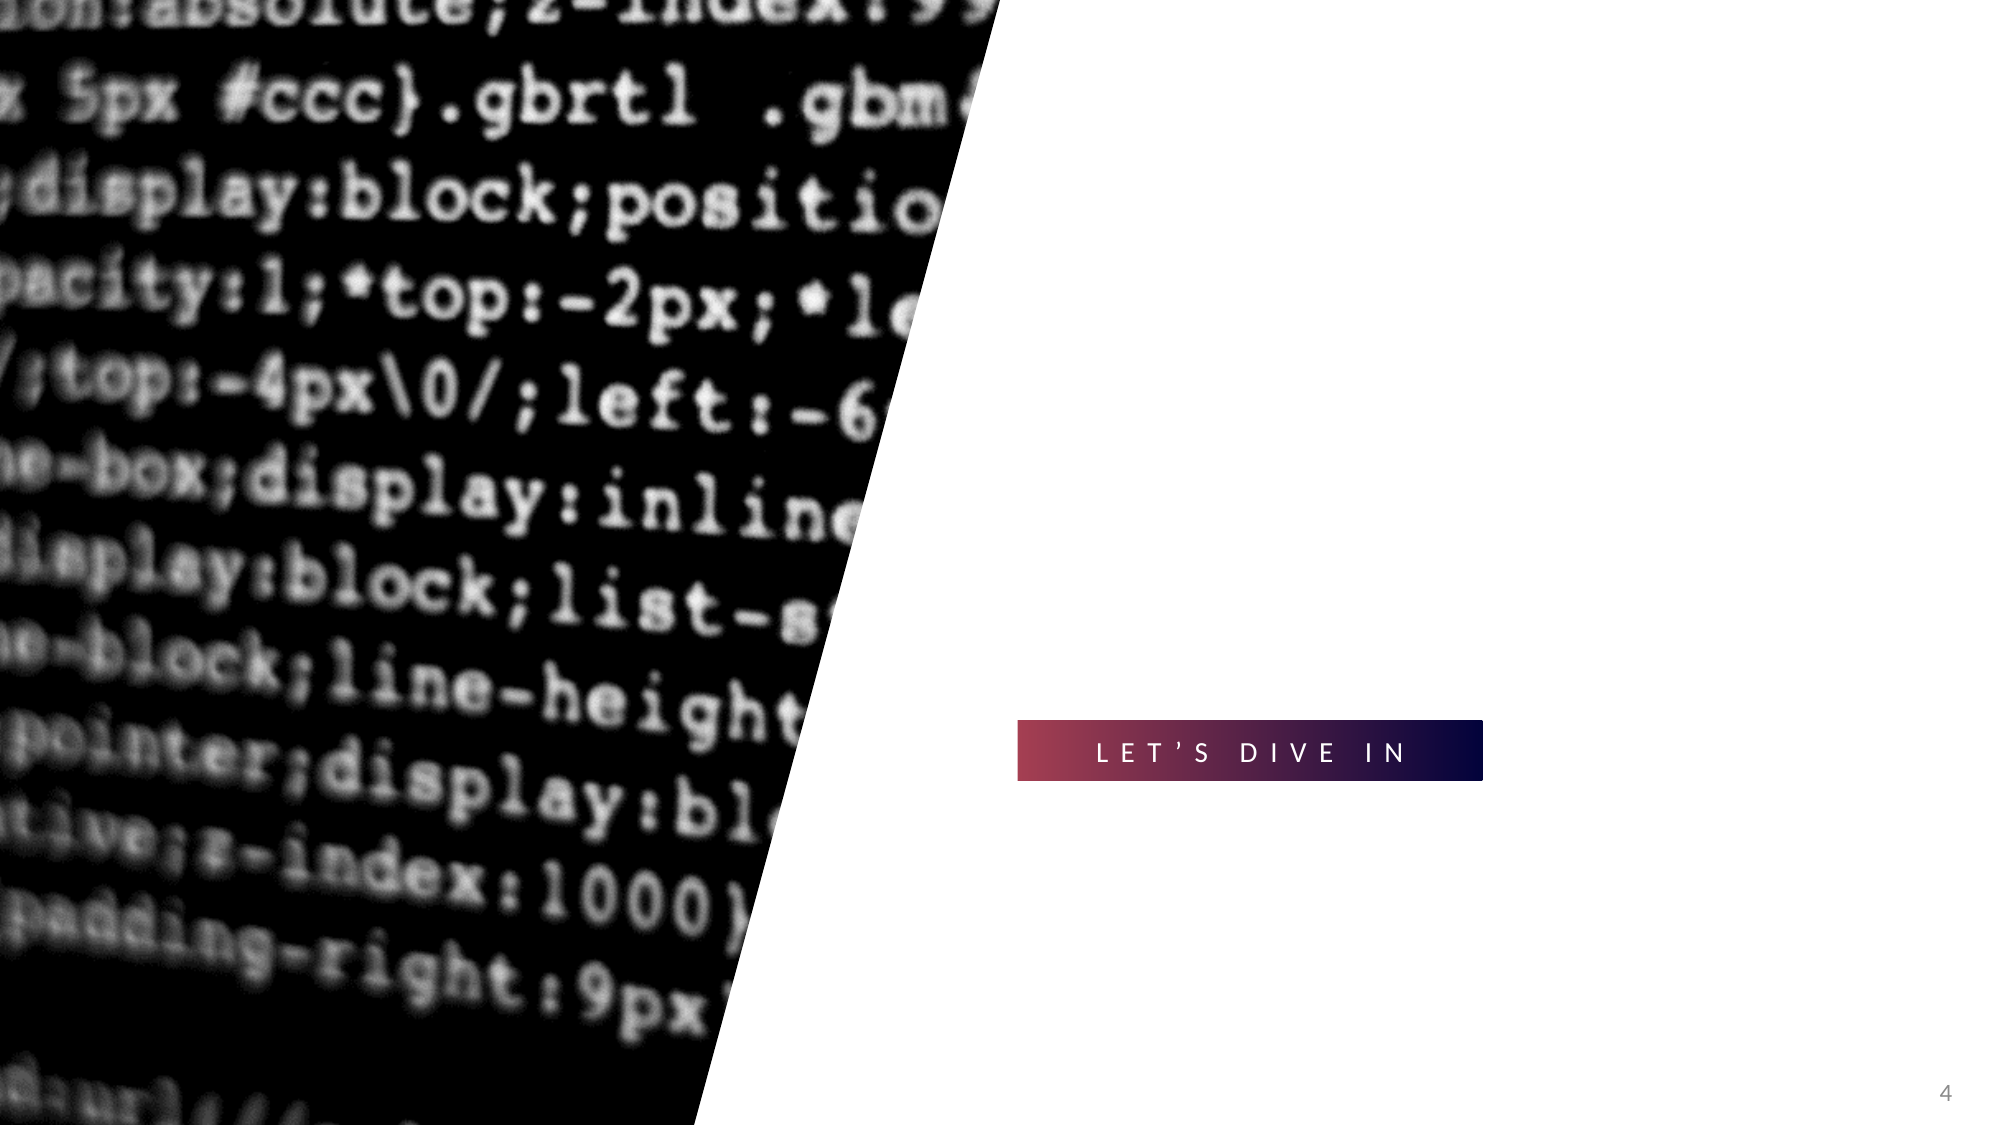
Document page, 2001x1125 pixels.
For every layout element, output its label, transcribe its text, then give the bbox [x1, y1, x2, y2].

slide_number 4 [1894, 1061, 1968, 1121]
picture [0, 0, 1000, 1125]
list Let’s Dive In [1017, 720, 1483, 781]
